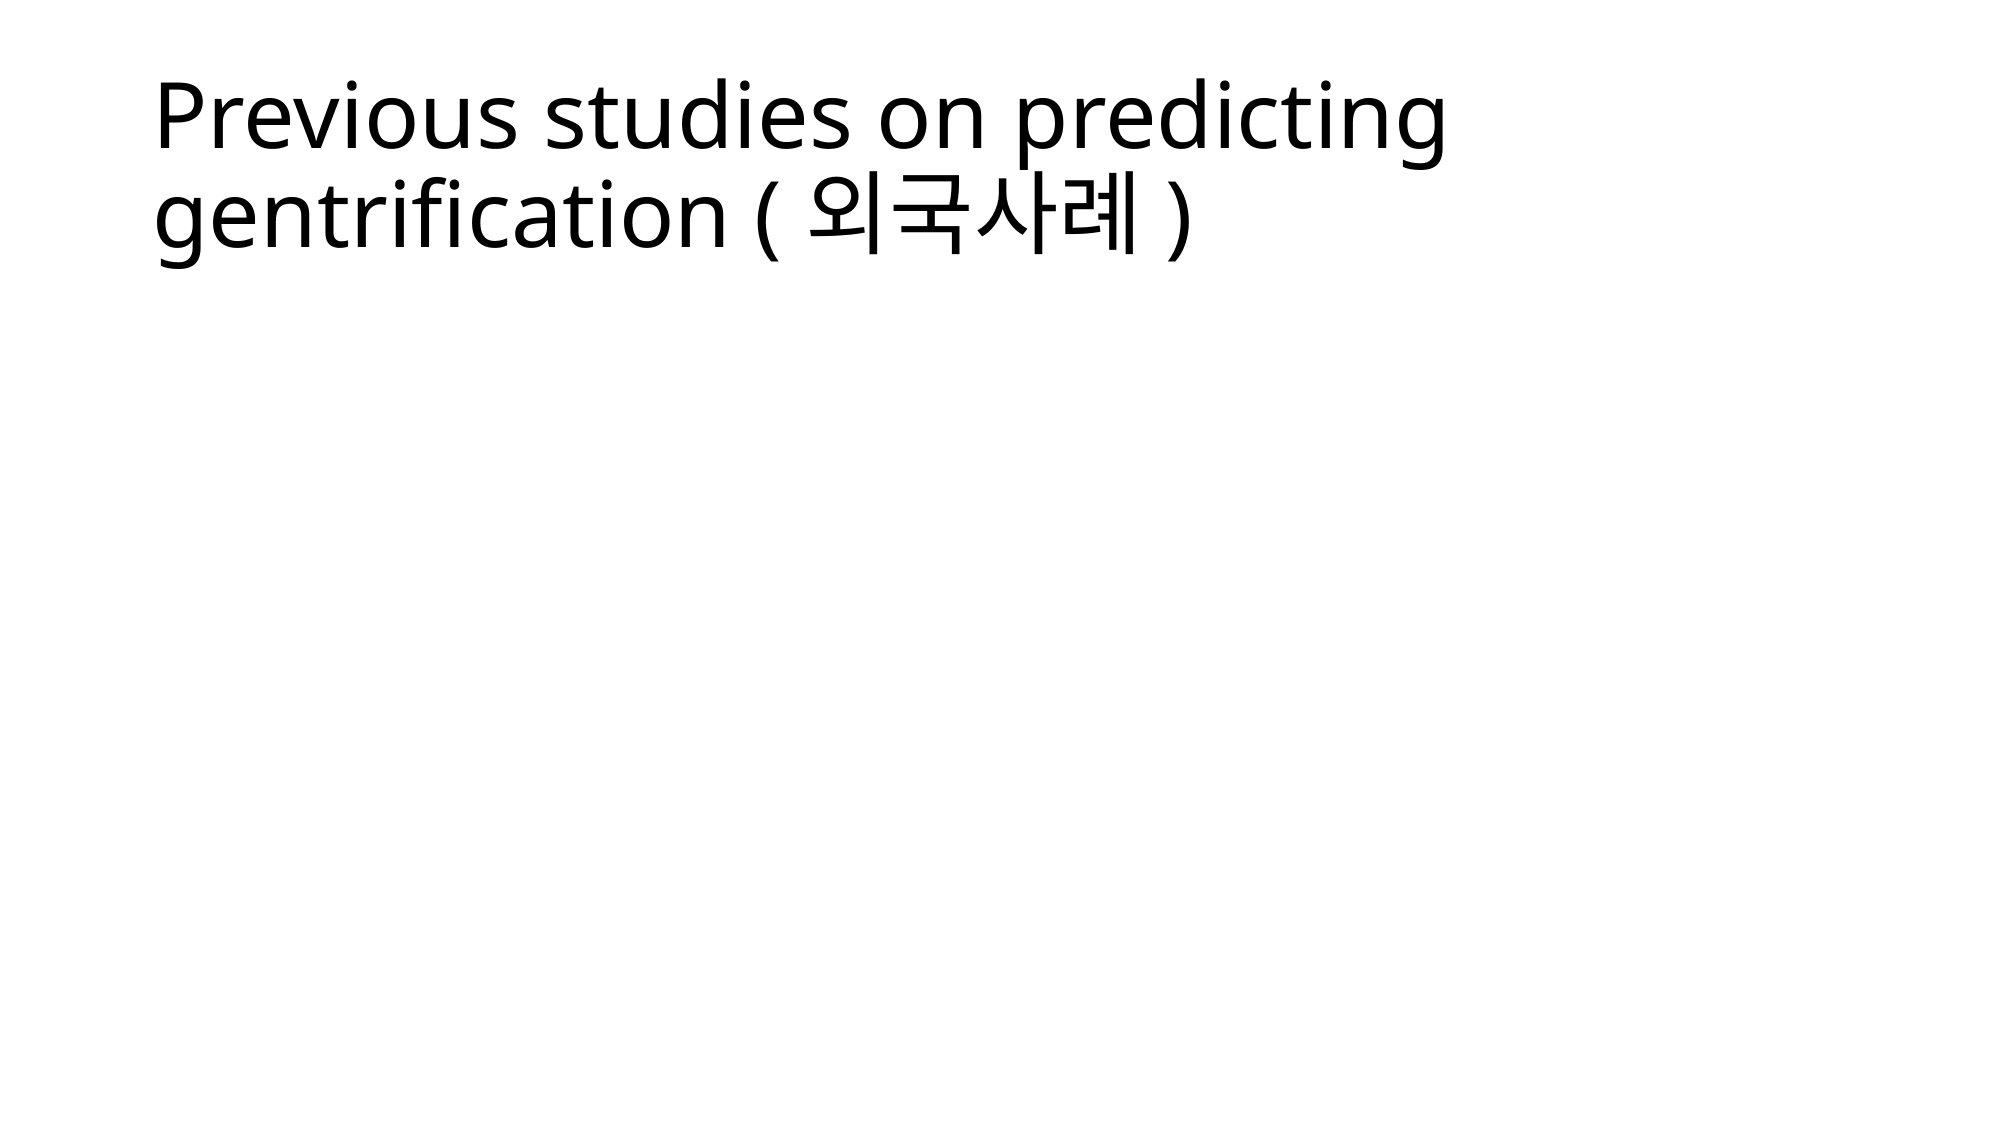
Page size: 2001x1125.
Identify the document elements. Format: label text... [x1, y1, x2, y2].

title Previous studies on predicting gentrification (외국사례) [137, 59, 1863, 278]
